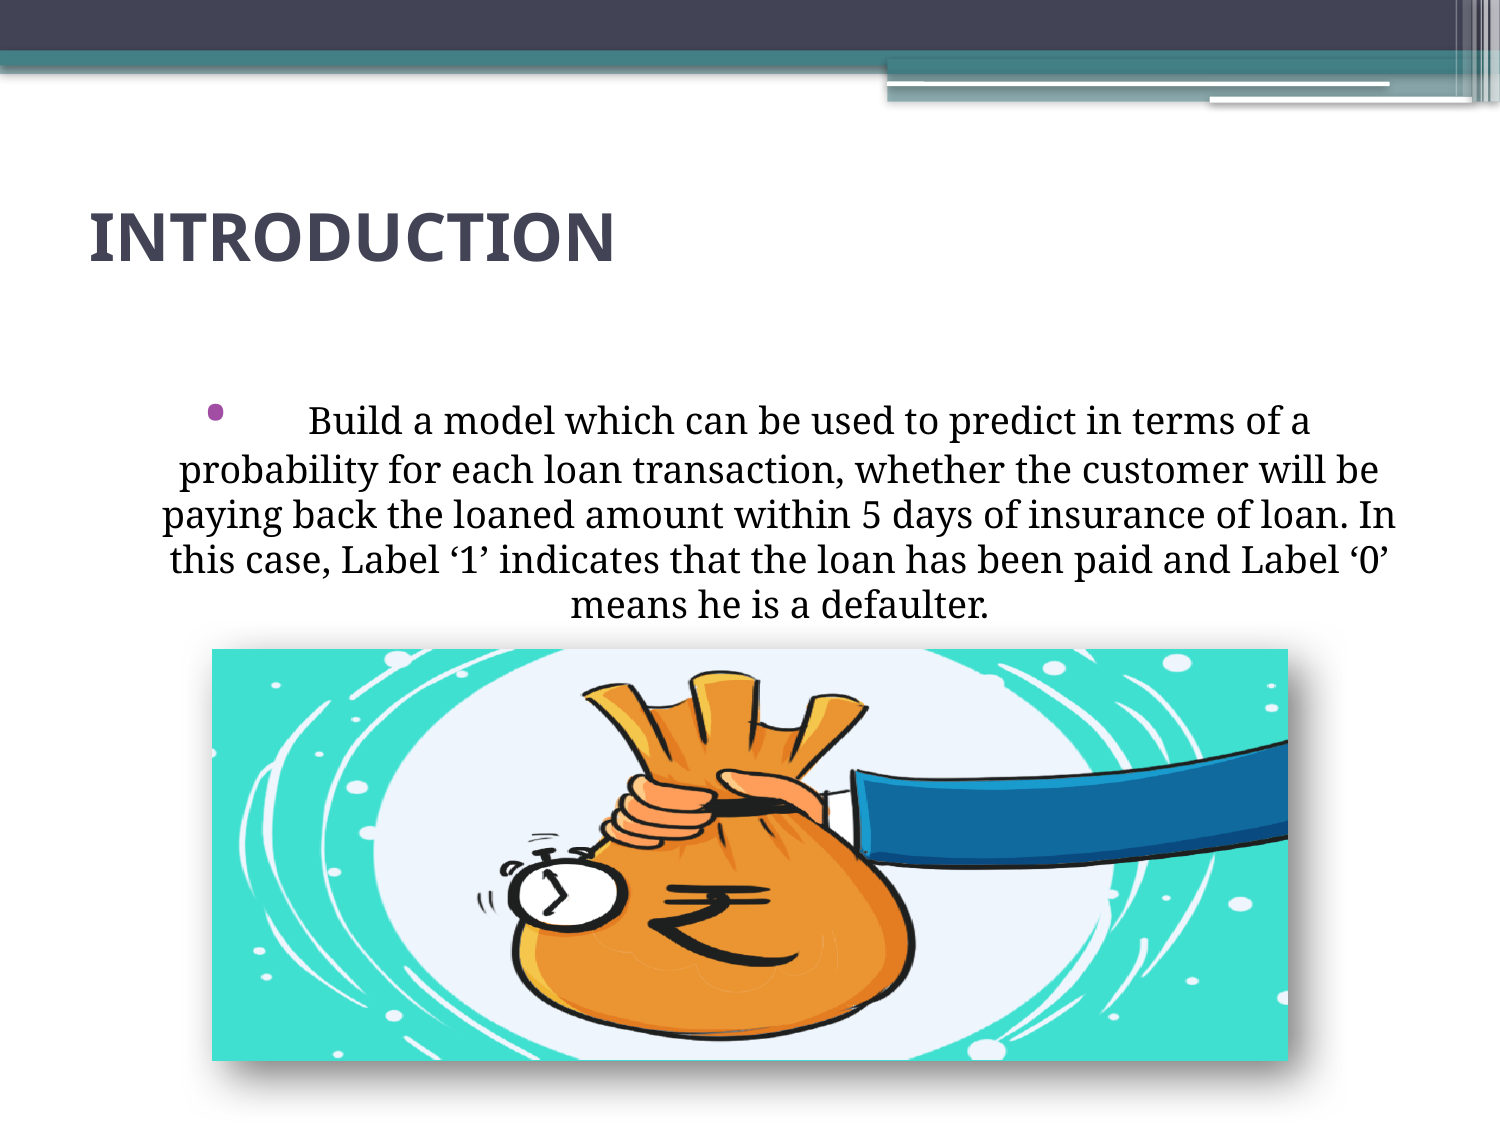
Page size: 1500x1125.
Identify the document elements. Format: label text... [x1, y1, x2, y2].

list Build a model which can be used to predict in terms of a probability for each loan transaction, whether the customer will be paying back the loaned amount within 5 days of insurance of loan. In this case, Label ‘1’ indicates that the loan has been paid and Label ‘0’ means he is a defaulter. [75, 368, 1425, 600]
title INTRODUCTION [75, 187, 1425, 363]
picture [212, 649, 1288, 1061]
